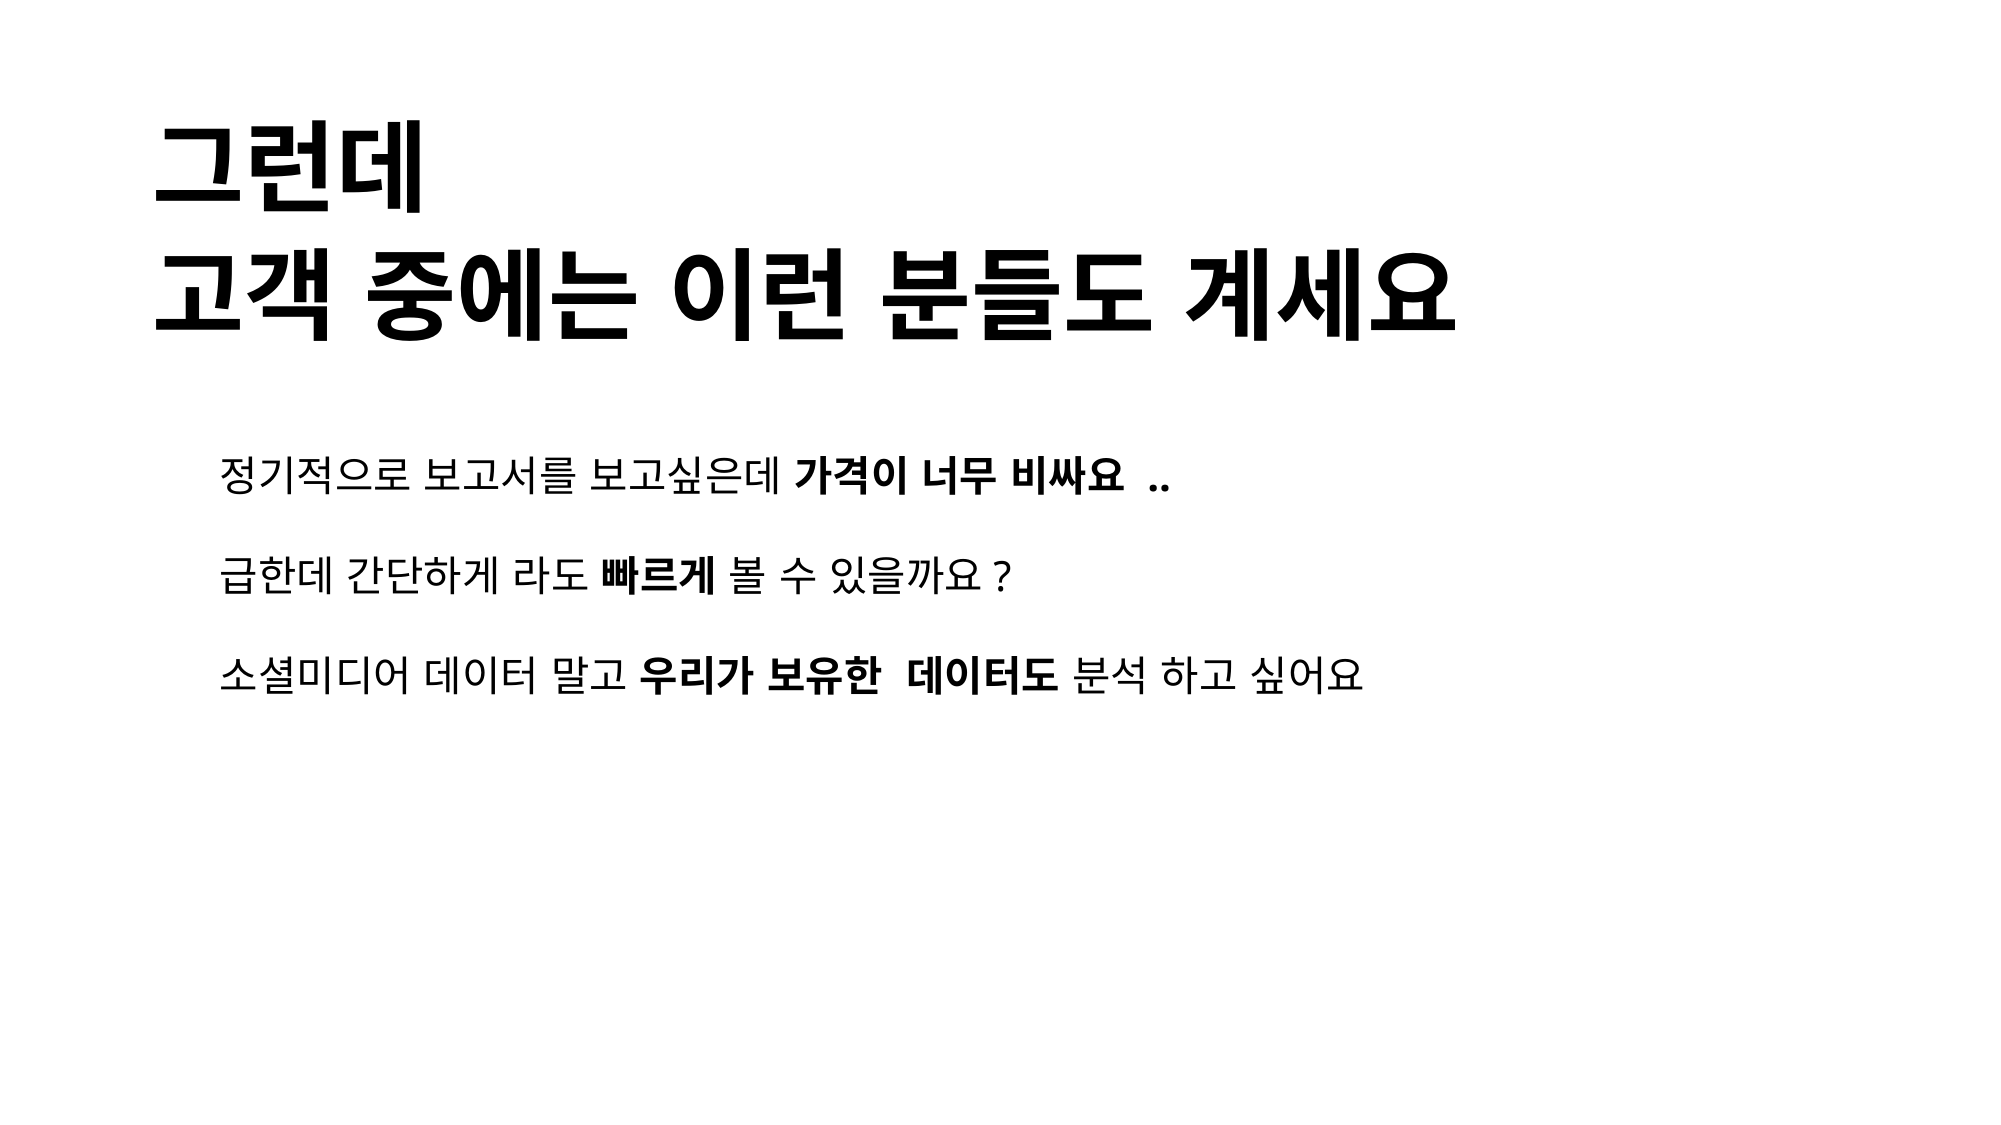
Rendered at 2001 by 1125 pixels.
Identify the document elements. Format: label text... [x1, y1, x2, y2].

text_box 그런데 고객 중에는 이런 분들도 계세요 [137, 110, 1916, 388]
text_box 정기적으로 보고서를 보고싶은데 가격이 너무 비싸요 .. 급한데 간단하게 라도 빠르게 볼 수 있을까요? 소셜미디어 데이터 말고 우리가 보유한 데이터도 분석 하고 싶어요 [205, 442, 1439, 708]
